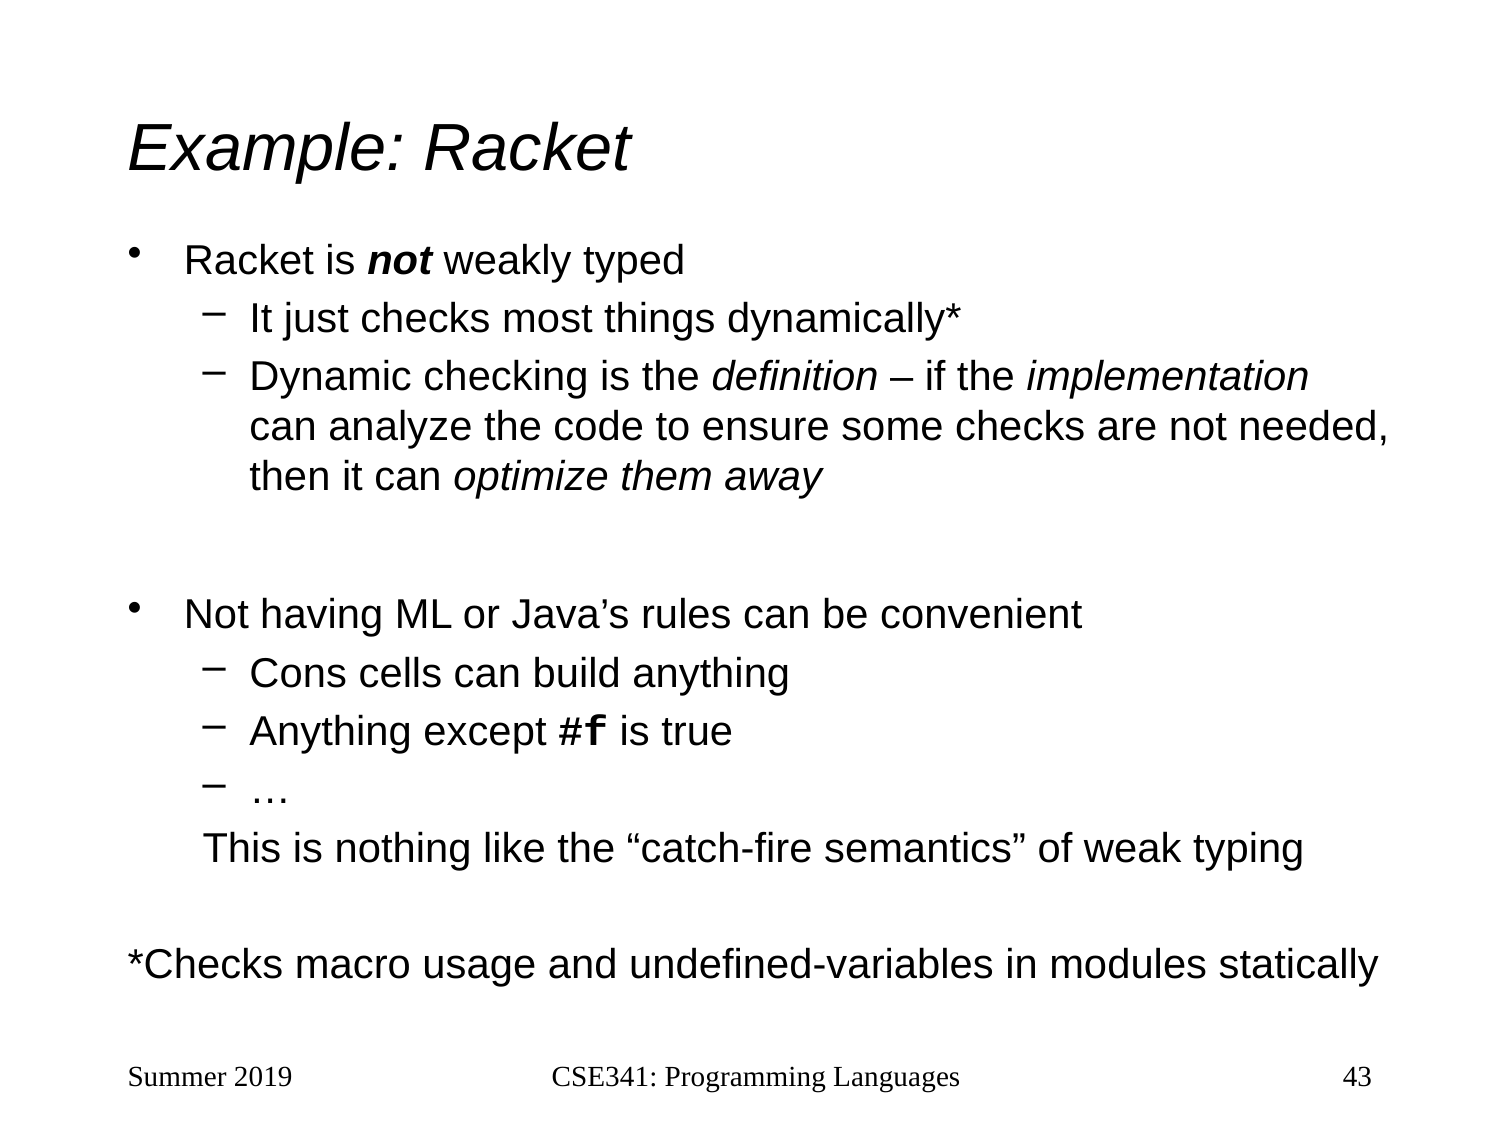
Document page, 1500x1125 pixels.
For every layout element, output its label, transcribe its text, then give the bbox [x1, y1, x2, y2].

list Racket is not weakly typed It just checks most things dynamically* Dynamic checking is the definition – if the implementation can analyze the code to ensure some checks are not needed, then it can optimize them away Not having ML or Java’s rules can be convenient Cons cells can build anything Anything except #f is true … This is nothing like the “catch-fire semantics” of weak typing *Checks macro usage and undefined-variables in modules statically [112, 224, 1426, 963]
slide_number Summer 2019 [112, 1049, 426, 1125]
title Example: Racket [112, 49, 1388, 224]
footer CSE341: Programming Languages [474, 1049, 1038, 1125]
slide_number 43 [1074, 1049, 1388, 1125]
